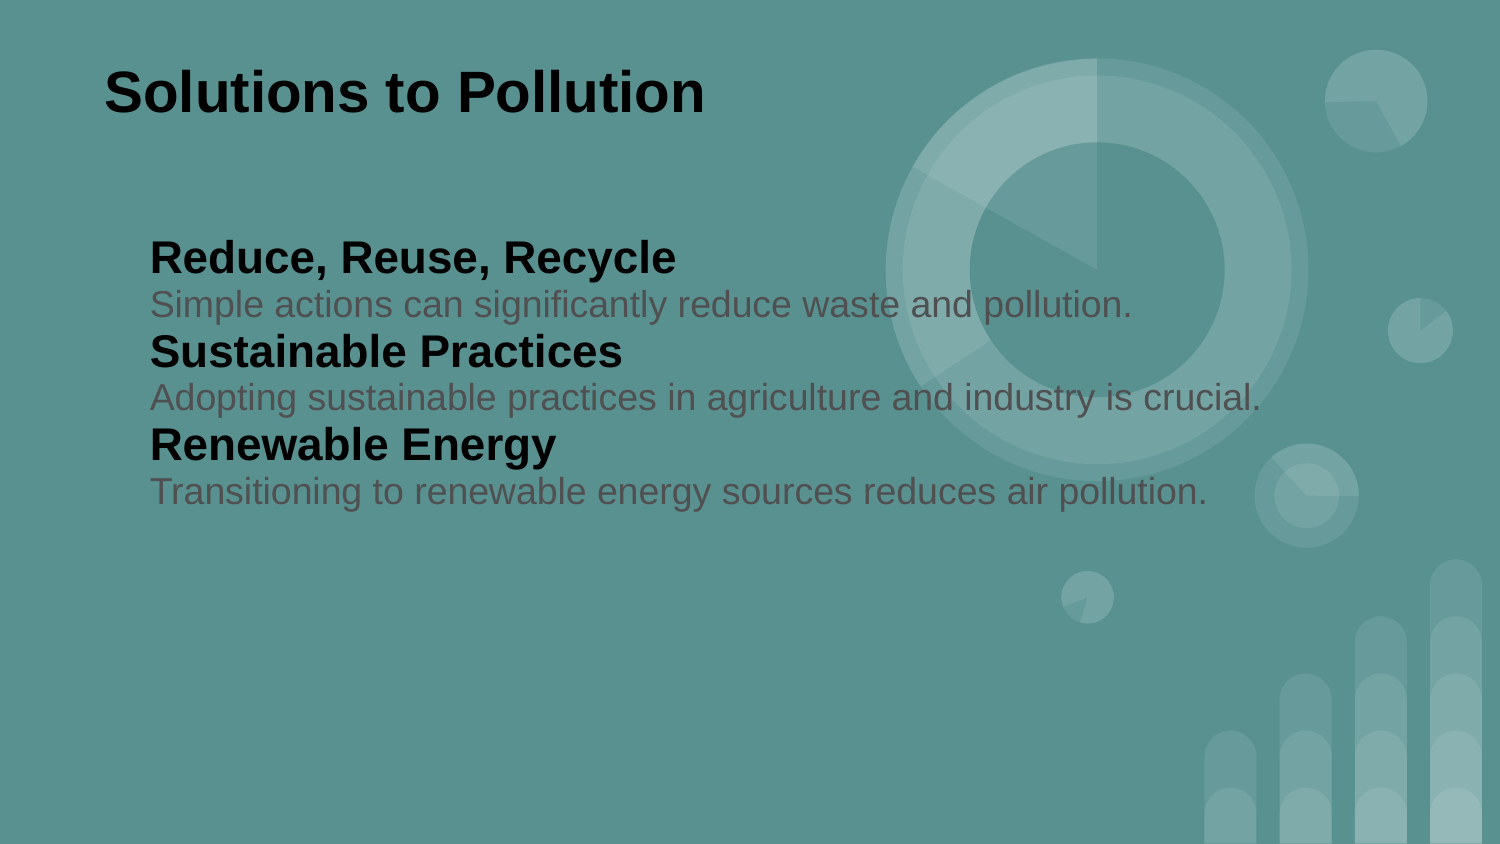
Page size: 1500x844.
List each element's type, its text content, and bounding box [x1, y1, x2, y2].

text_box Reduce, Reuse, Recycle Simple actions can significantly reduce waste and pollution. Sustainable Practices Adopting sustainable practices in agriculture and industry is crucial. Renewable Energy Transitioning to renewable energy sources reduces air pollution. [134, 224, 1365, 844]
text_box Solutions to Pollution [89, 52, 1440, 188]
